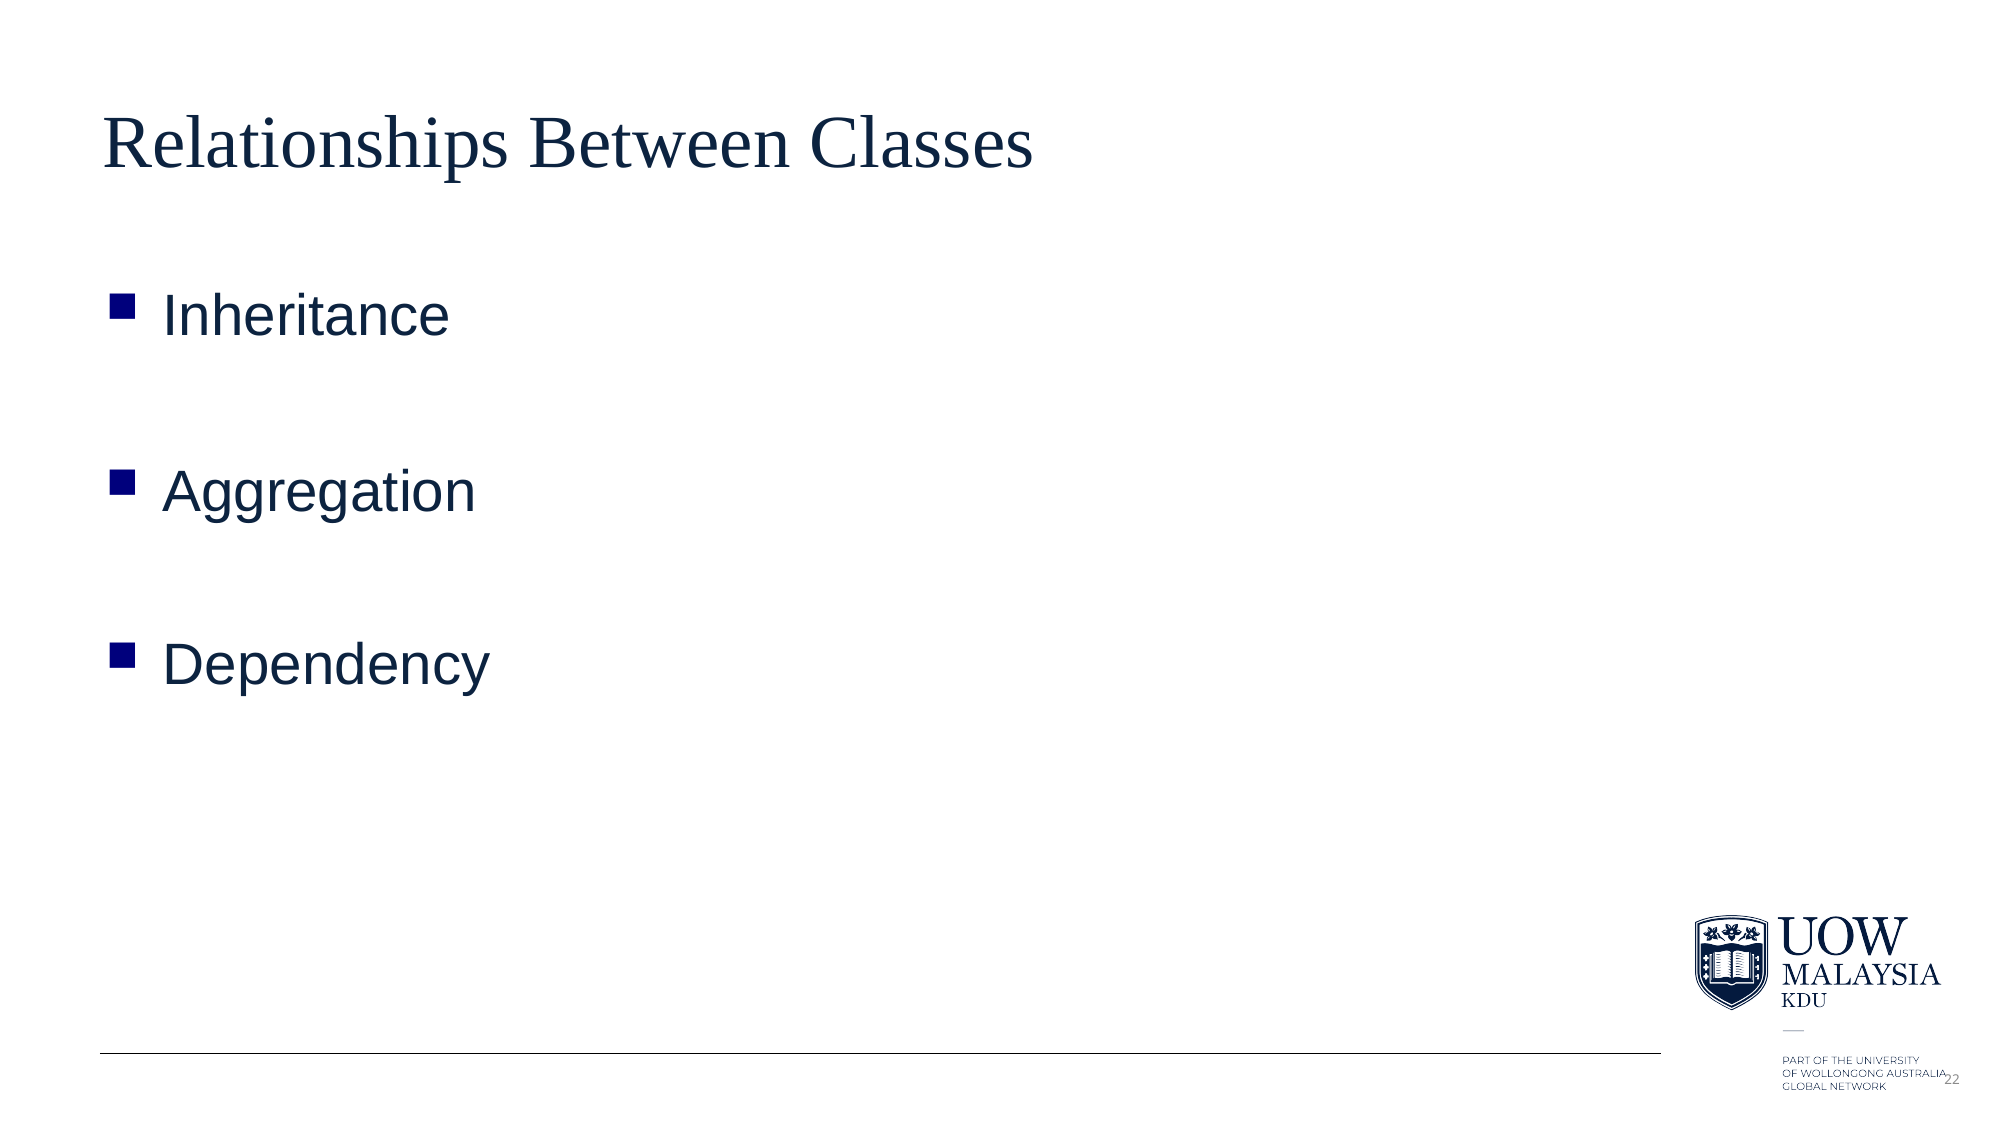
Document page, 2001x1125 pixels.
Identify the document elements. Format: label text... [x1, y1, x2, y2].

slide_number 22 [1938, 749, 2000, 1125]
picture [1695, 915, 1938, 1091]
list Inheritance Aggregation Dependency [99, 277, 1693, 914]
title Relationships Between Classes [99, 41, 1661, 232]
